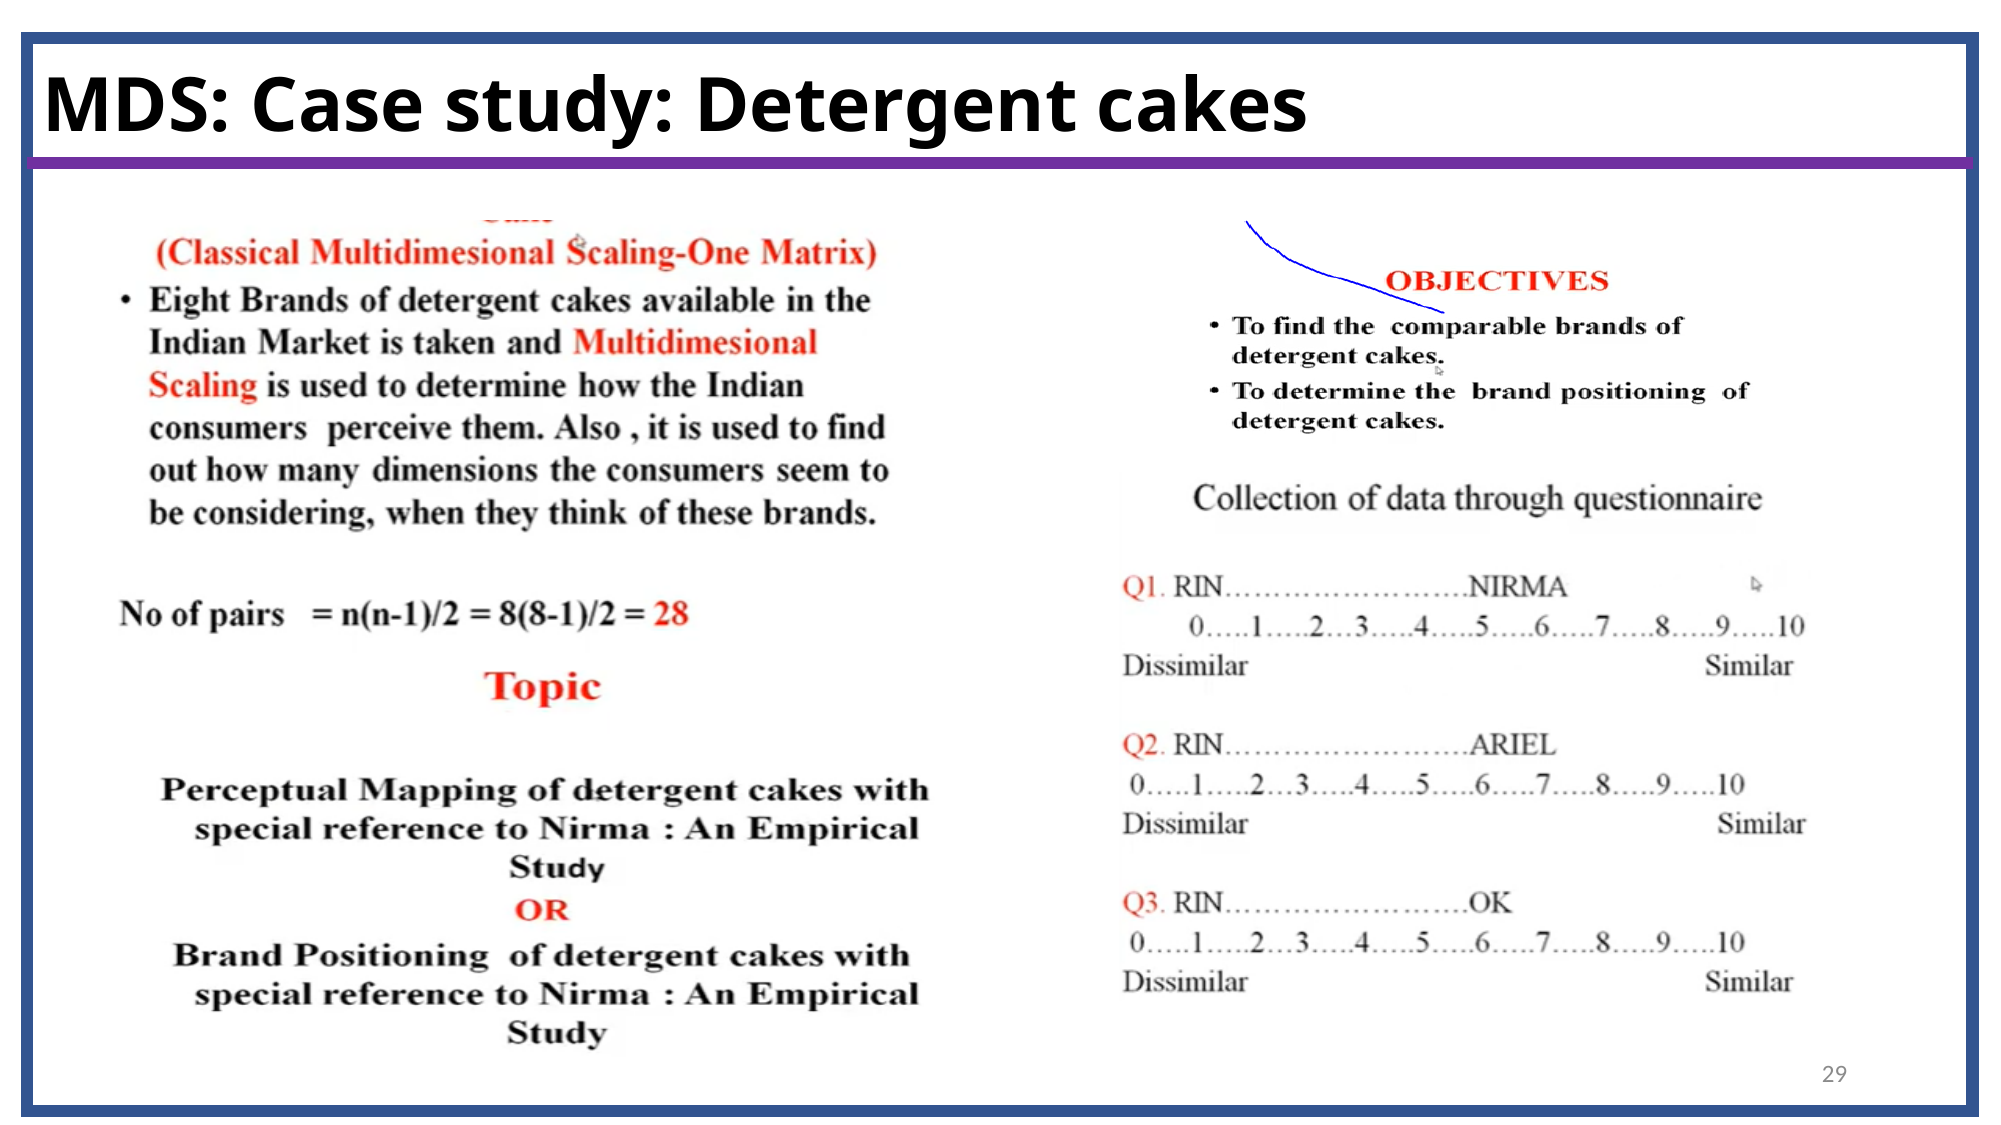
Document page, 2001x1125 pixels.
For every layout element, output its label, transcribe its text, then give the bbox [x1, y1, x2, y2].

title MDS: Case study: Detergent cakes [27, 47, 2000, 168]
slide_number 29 [1412, 1042, 1863, 1103]
picture [117, 220, 938, 1057]
picture [1199, 220, 1769, 450]
text_box [26, 37, 1974, 1112]
picture [1117, 472, 1851, 1001]
